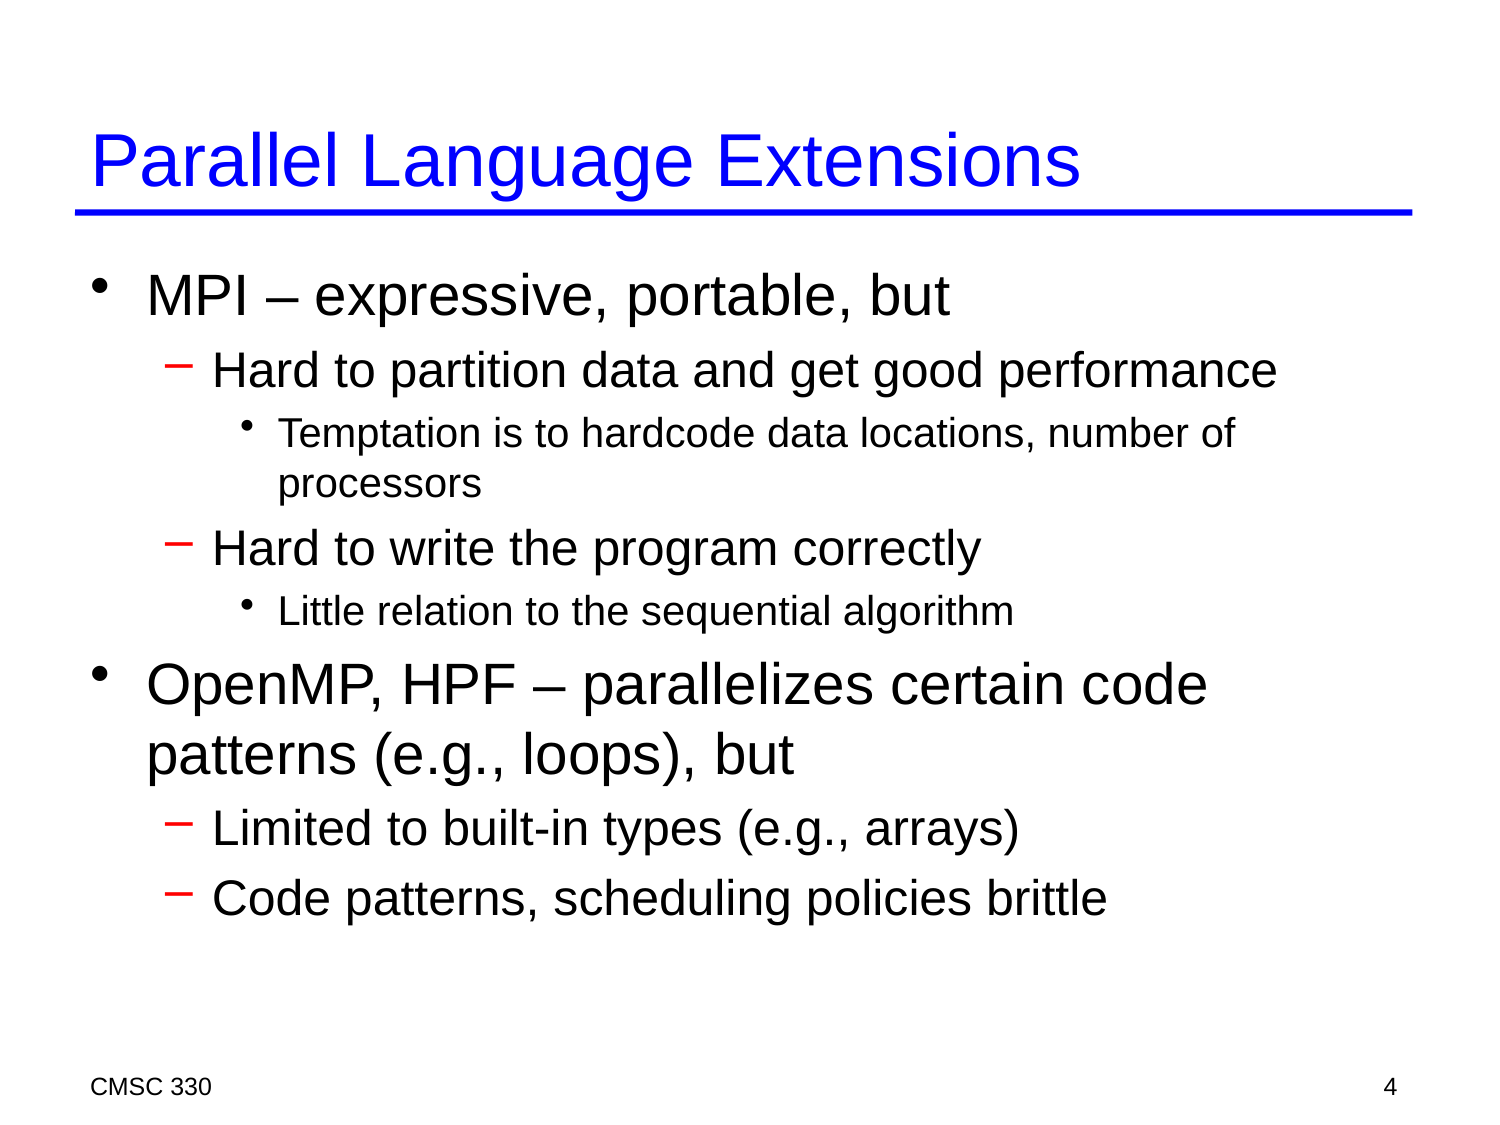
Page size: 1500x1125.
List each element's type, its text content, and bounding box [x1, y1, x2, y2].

slide_number 4 [1099, 1062, 1413, 1101]
title Parallel Language Extensions [74, 99, 1463, 213]
list MPI – expressive, portable, but Hard to partition data and get good performance Temptation is to hardcode data locations, number of processors Hard to write the program correctly Little relation to the sequential algorithm OpenMP, HPF – parallelizes certain code patterns (e.g., loops), but Limited to built-in types (e.g., arrays) Code patterns, scheduling policies brittle [74, 249, 1413, 1051]
footer CMSC 330 [74, 1062, 988, 1101]
